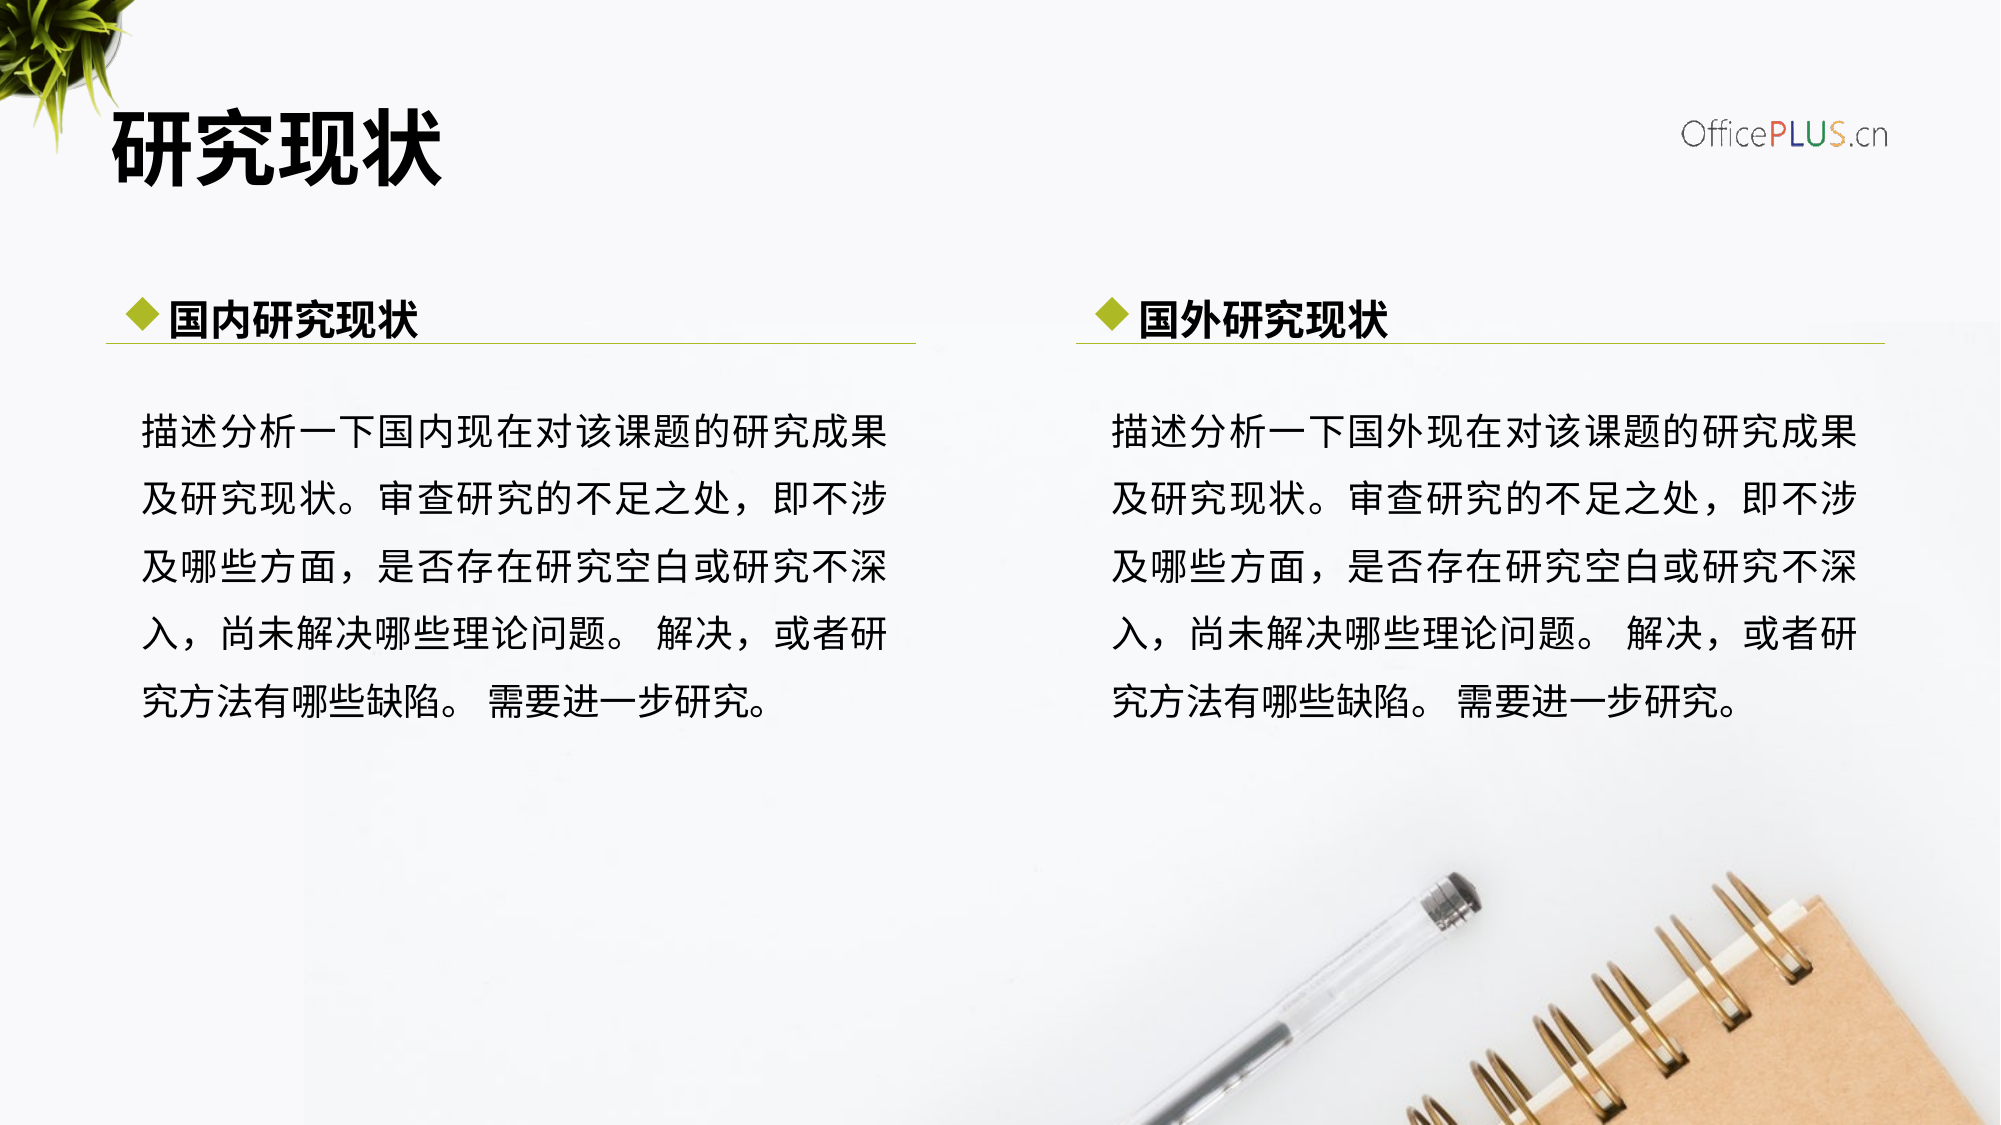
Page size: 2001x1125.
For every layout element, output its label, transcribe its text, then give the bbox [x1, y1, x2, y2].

text_box 研究现状 [95, 89, 459, 204]
text_box 描述分析一下国外现在对该课题的研究成果及研究现状。审查研究的不足之处，即不涉及哪些方面，是否存在研究空白或研究不深入，尚未解决哪些理论问题。 解决，或者研究方法有哪些缺陷。 需要进一步研究。 [1096, 377, 1874, 731]
text_box 描述分析一下国内现在对该课题的研究成果及研究现状。审查研究的不足之处，即不涉及哪些方面，是否存在研究空白或研究不深入，尚未解决哪些理论问题。 解决，或者研究方法有哪些缺陷。 需要进一步研究。 [126, 377, 904, 731]
text_box 国内研究现状 [107, 344, 435, 352]
picture [0, 0, 139, 168]
text_box 国外研究现状 [1076, 261, 1405, 343]
picture [304, 322, 2000, 1125]
text_box 国内研究现状 [107, 261, 435, 343]
picture [1656, 102, 1899, 162]
text_box 国外研究现状 [1076, 344, 1405, 352]
